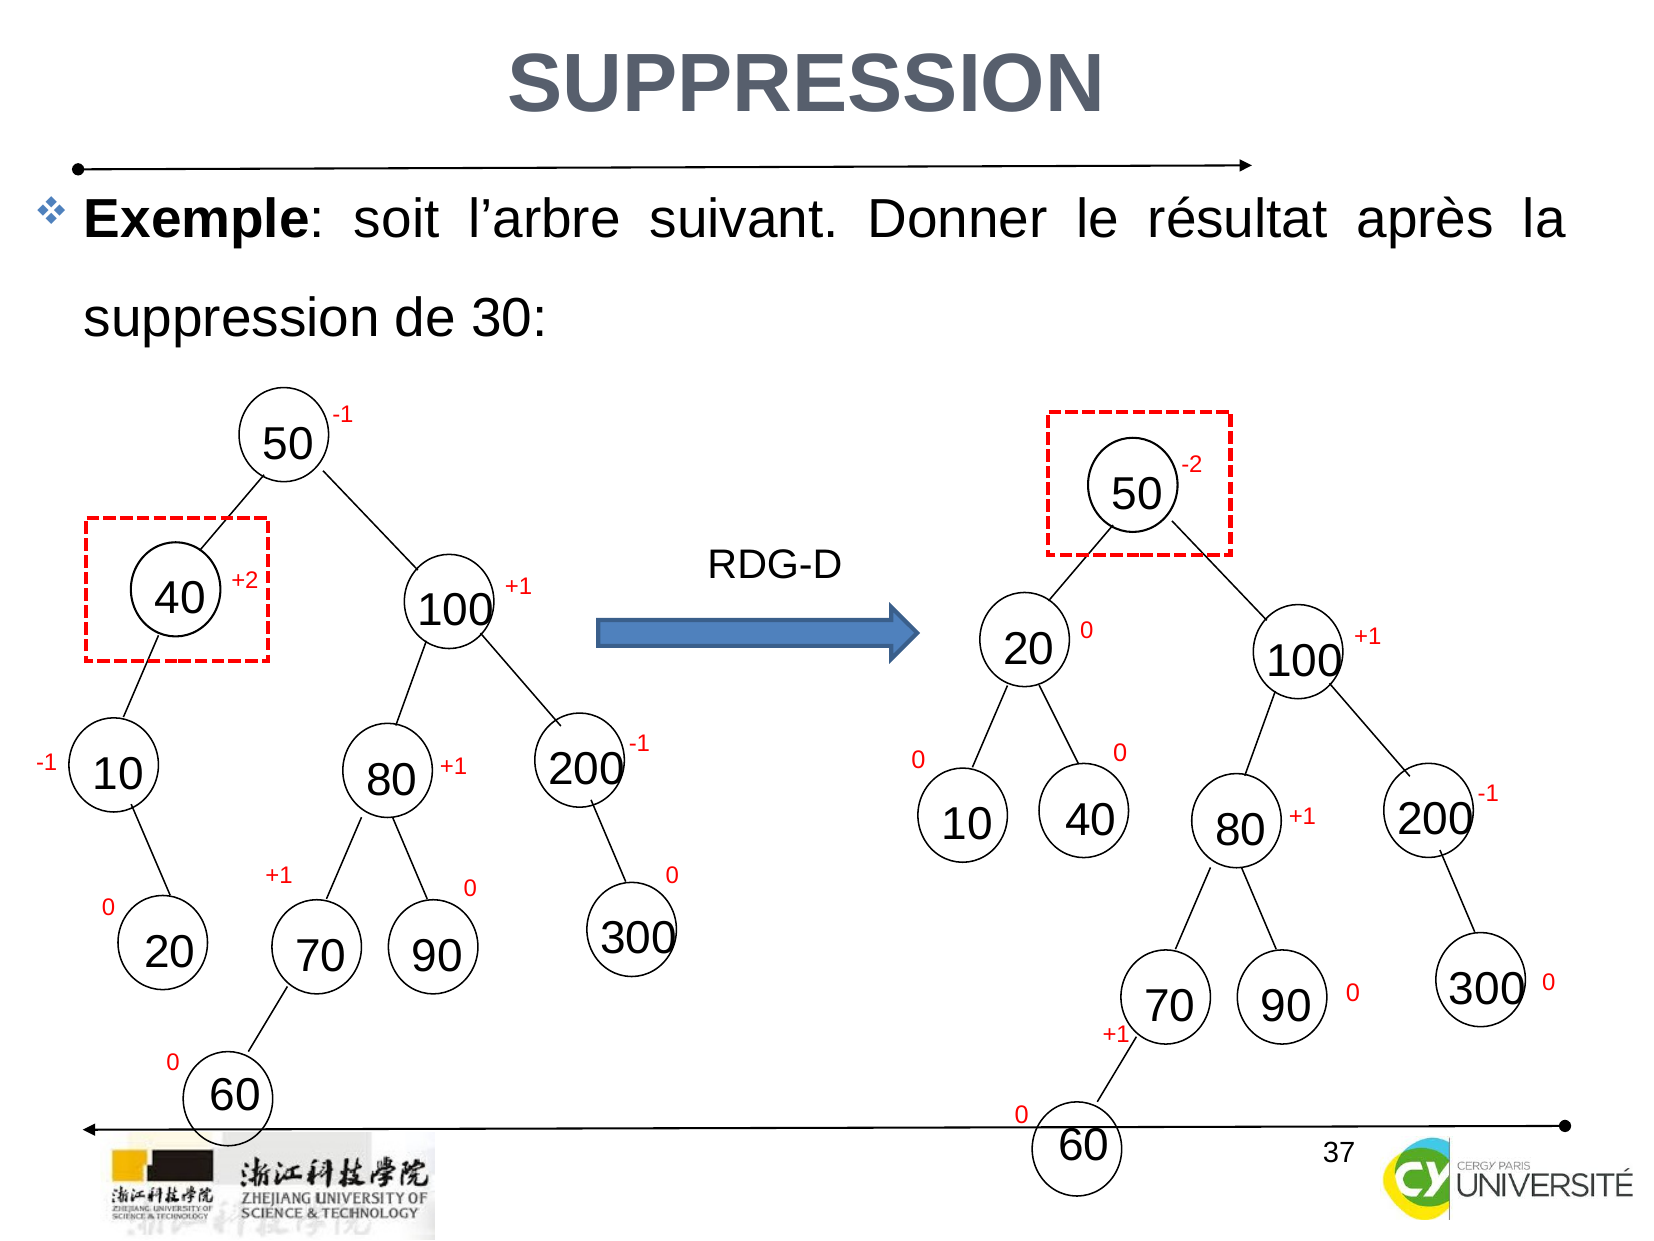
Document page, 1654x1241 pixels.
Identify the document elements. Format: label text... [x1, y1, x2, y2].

text_box RDG-D [700, 529, 858, 594]
picture [1582, 1136, 1633, 1220]
text_box Exemple: soit l’arbre suivant. Donner le résultat après la suppression de 30: [19, 142, 1582, 1241]
text_box [700, 602, 890, 664]
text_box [895, 411, 1571, 1197]
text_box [20, 387, 695, 1146]
text_box Suppression [82, 0, 1530, 136]
